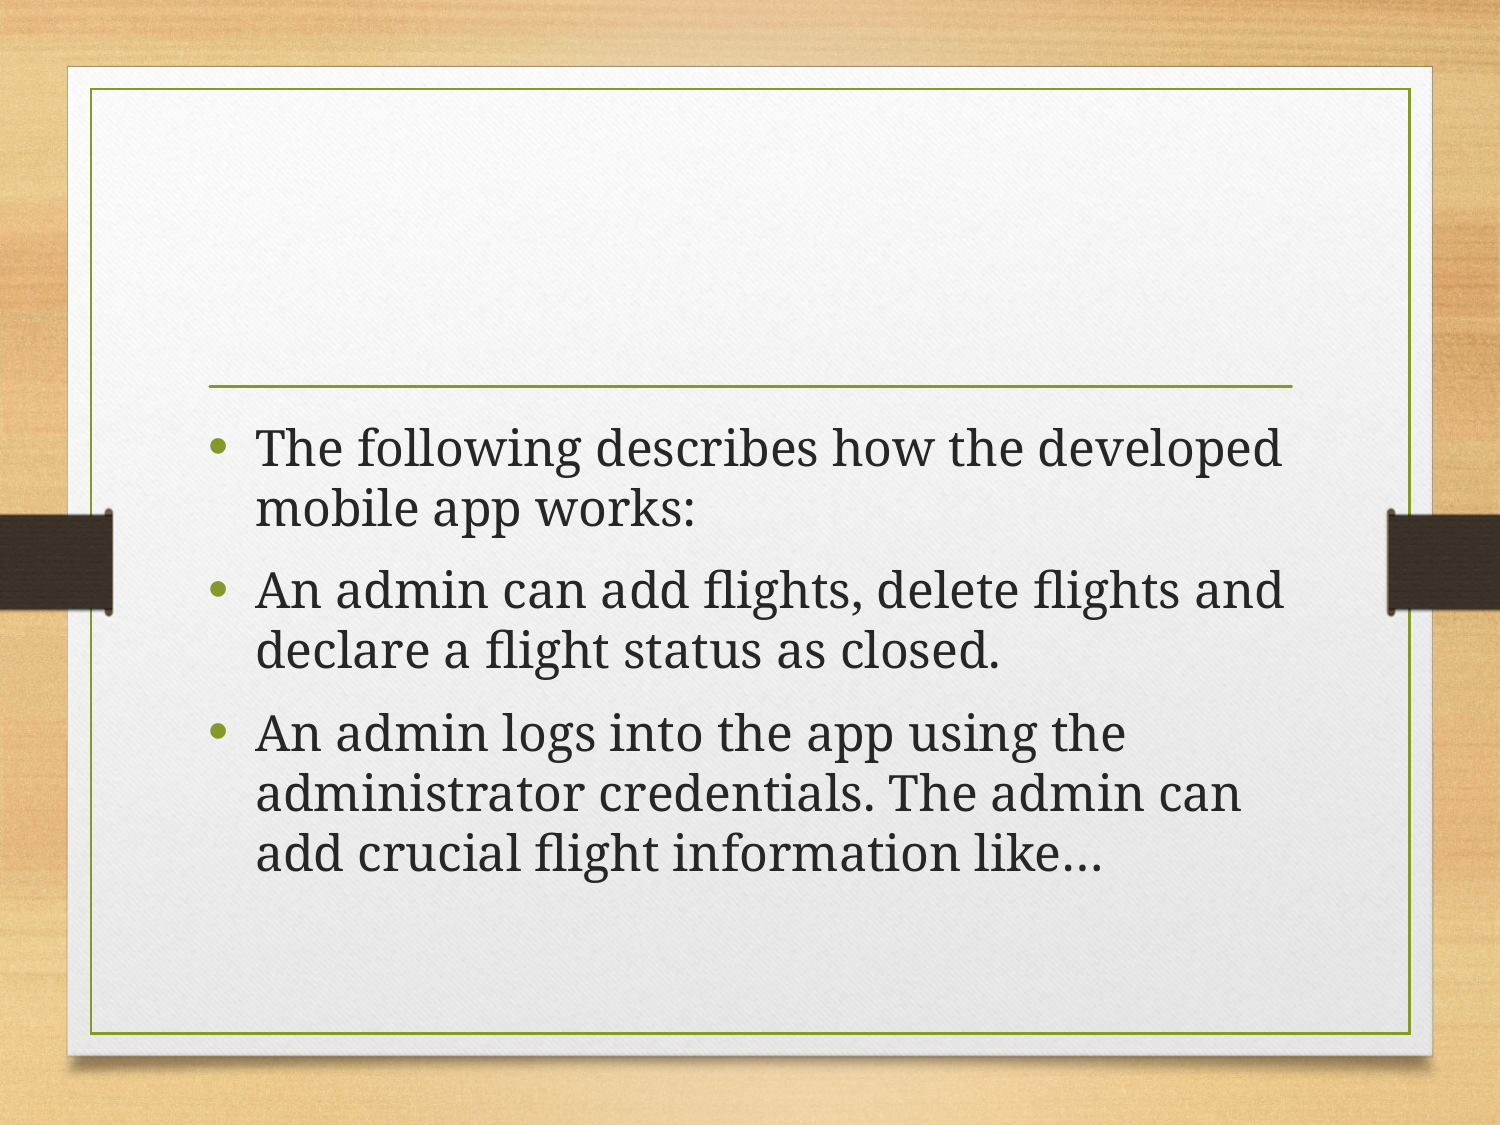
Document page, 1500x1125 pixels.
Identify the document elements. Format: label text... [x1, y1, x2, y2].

picture [0, 0, 1500, 1125]
list The following describes how the developed mobile app works: An admin can add flights, delete flights and declare a flight status as closed. An admin logs into the app using the administrator credentials. The admin can add crucial flight information like… [193, 408, 1309, 974]
